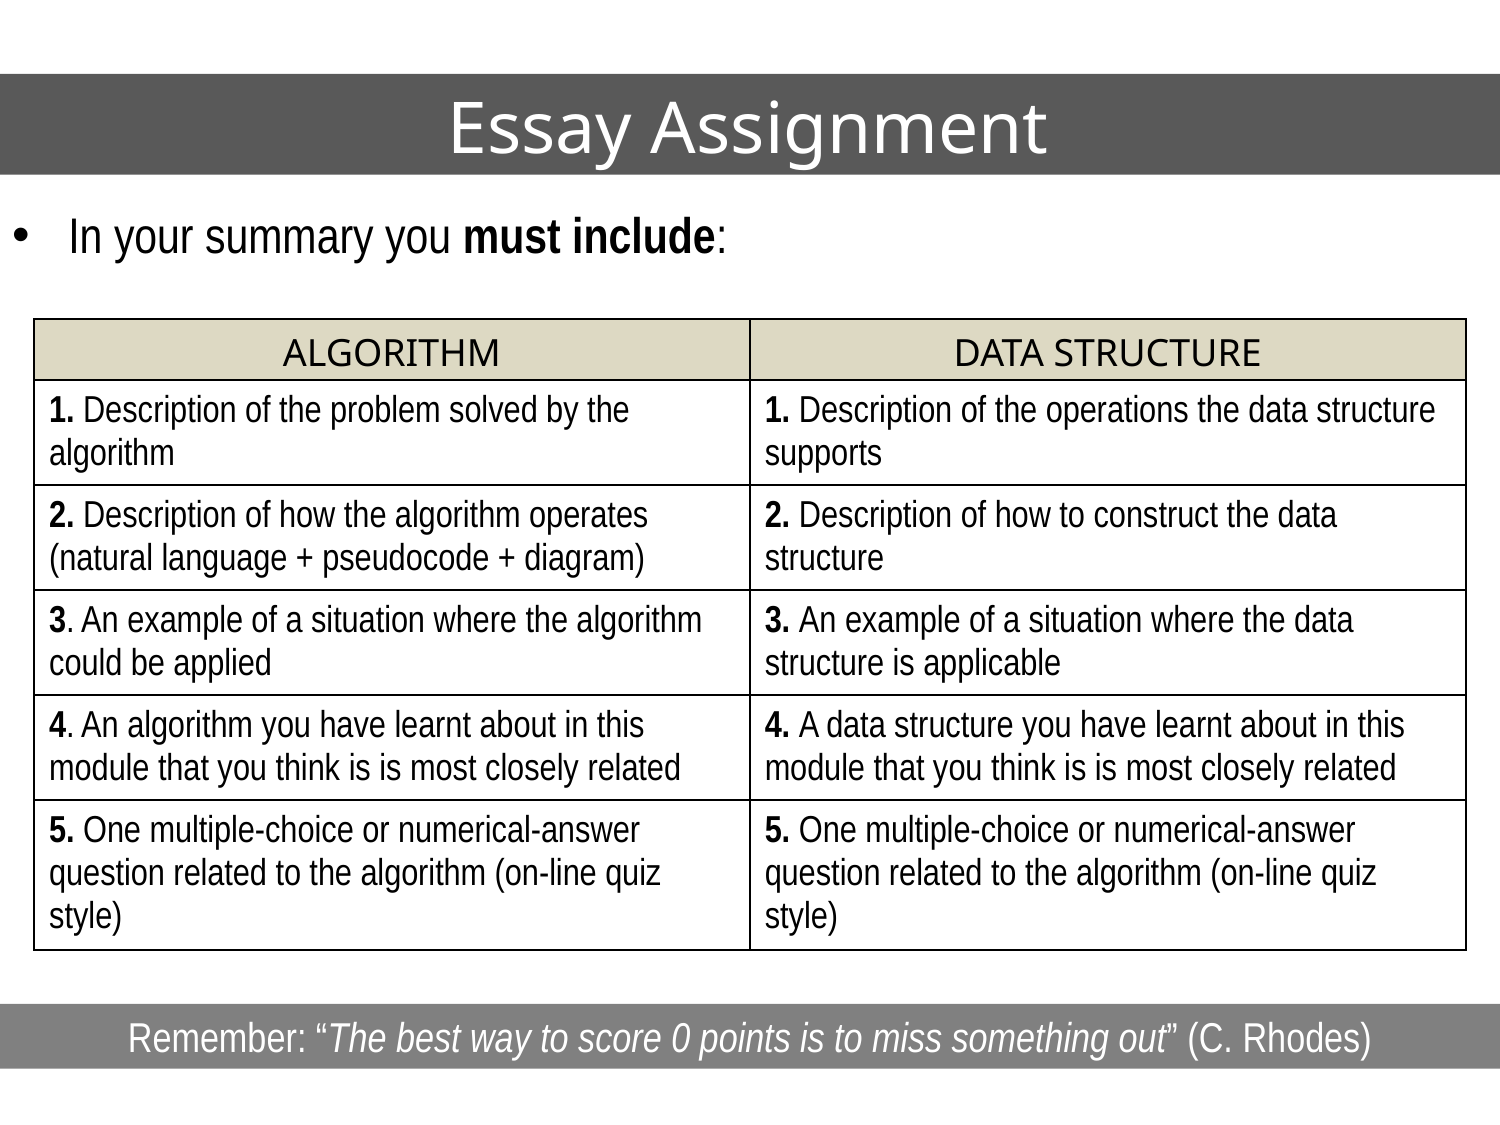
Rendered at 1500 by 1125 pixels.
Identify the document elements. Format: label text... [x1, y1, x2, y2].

table_cell 3. An example of a situation where the algorithm could be applied [35, 591, 749, 694]
table_cell 2. Description of how to construct the data structure [751, 486, 1465, 589]
table_cell 5. One multiple-choice or numerical-answer question related to the algorithm (on-line quiz style) [35, 801, 749, 949]
table_cell 4. A data structure you have learnt about in this module that you think is is most closely related [751, 696, 1465, 799]
table_cell 5. One multiple-choice or numerical-answer question related to the algorithm (on-line quiz style) [751, 801, 1465, 949]
table_cell 4. An algorithm you have learnt about in this module that you think is is most closely related [35, 696, 749, 799]
table_cell 1. Description of the problem solved by the algorithm [35, 381, 749, 484]
table_header DATA STRUCTURE [751, 320, 1465, 379]
table_cell 1. Description of the operations the data structure supports [751, 381, 1465, 484]
table_header ALGORITHM [35, 320, 749, 379]
text_box Remember: “The best way to score 0 points is to miss something out” (C. Rhodes) [0, 1003, 1500, 1069]
table_cell 3. An example of a situation where the data structure is applicable [751, 591, 1465, 694]
text_box In your summary you must include: [0, 196, 1498, 272]
table_cell 2. Description of how the algorithm operates (natural language + pseudocode + diagram) [35, 486, 749, 589]
text_box Essay Assignment [0, 73, 1500, 175]
